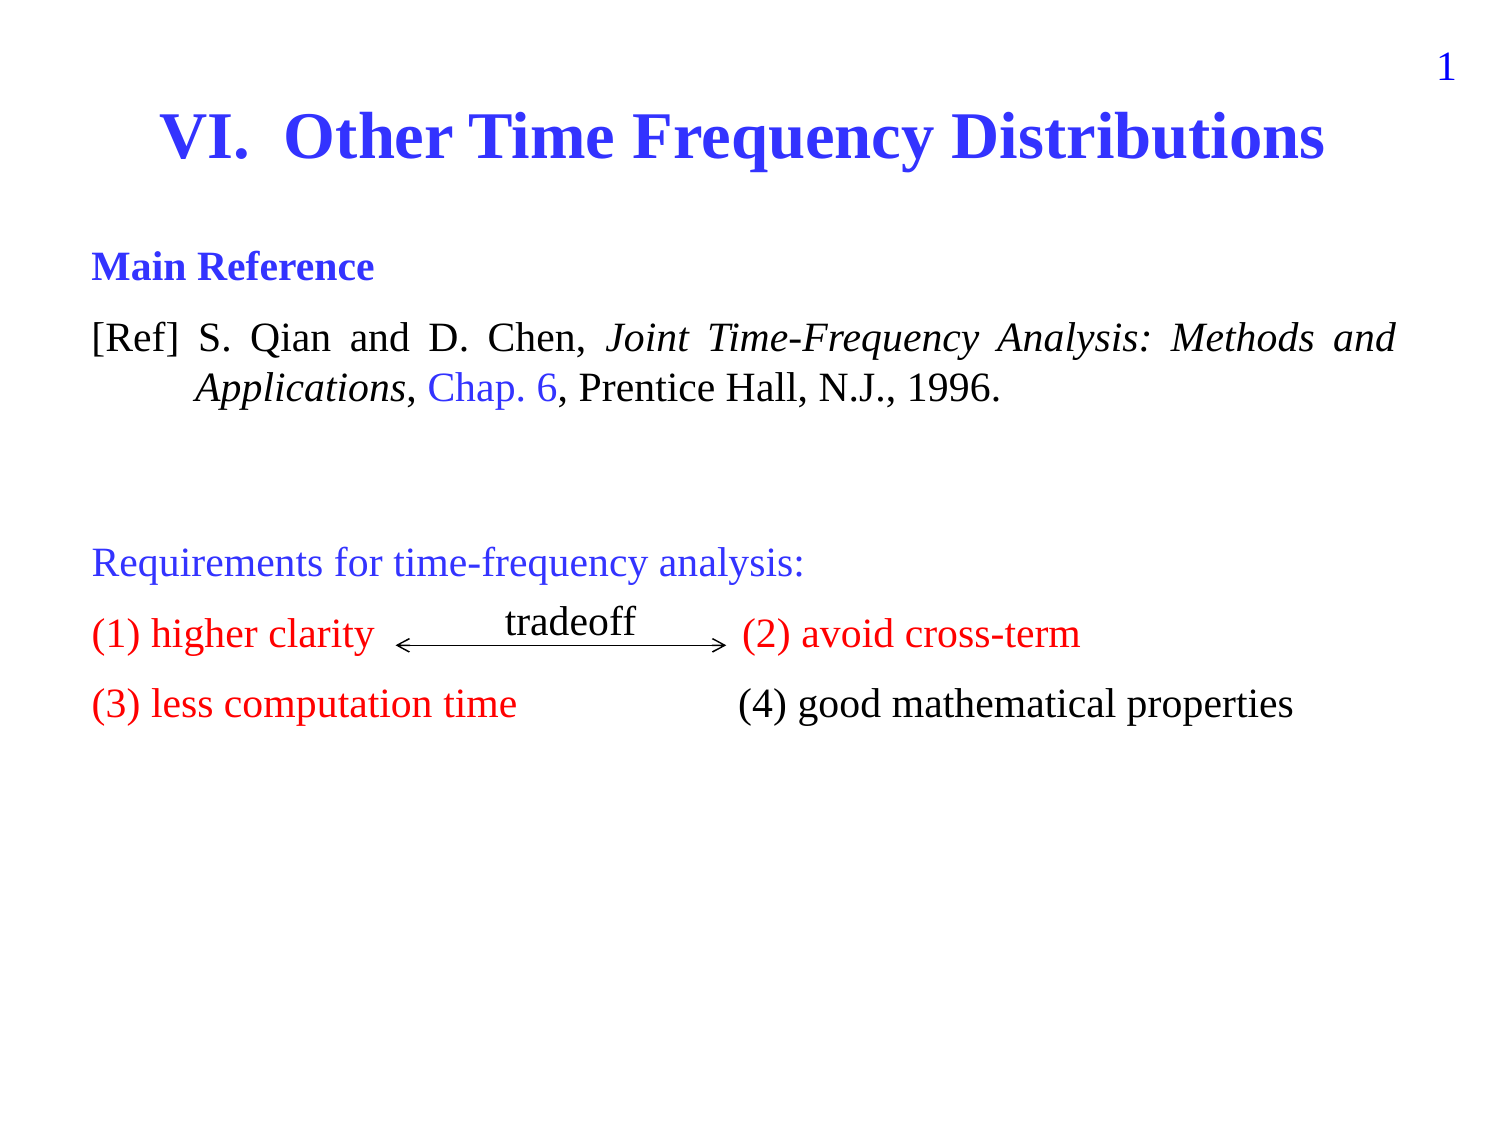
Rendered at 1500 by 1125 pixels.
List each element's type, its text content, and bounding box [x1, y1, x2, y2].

text_box VI. Other Time Frequency Distributions [76, 78, 1427, 185]
text_box Main Reference [Ref] S. Qian and D. Chen, Joint Time-Frequency Analysis: Methods and Applications, Chap. 6, Prentice Hall, N.J., 1996. [76, 231, 1412, 418]
text_box tradeoff [490, 586, 668, 644]
text_box Requirements for time-frequency analysis: (1) higher clarity (2) avoid cross-term (3) less computation time (4) good mathematical properties [76, 527, 1388, 734]
slide_number 153 [1340, 30, 1473, 110]
